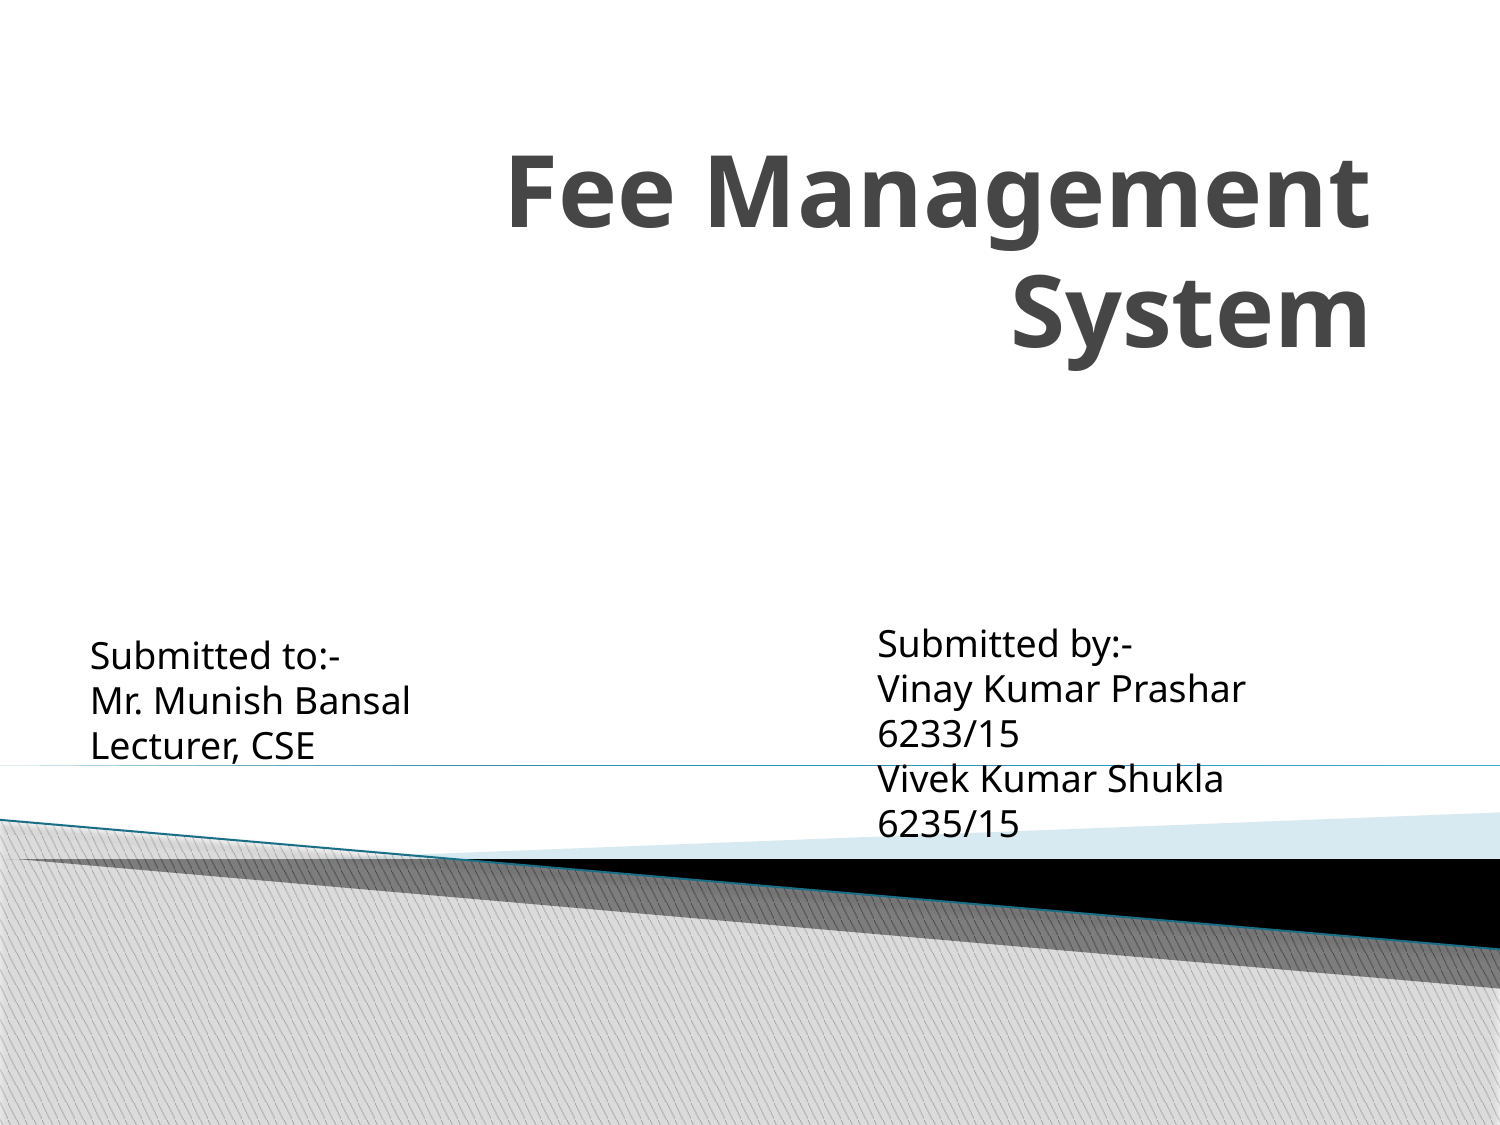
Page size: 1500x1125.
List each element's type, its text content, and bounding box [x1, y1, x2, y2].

text_box Submitted to:- Mr. Munish Bansal Lecturer, CSE [75, 624, 638, 775]
text_box Submitted by:- Vinay Kumar Prashar 6233/15 Vivek Kumar Shukla 6235/15 [862, 612, 1450, 853]
title Fee Management System [112, 75, 1388, 376]
picture [5, 859, 1500, 989]
